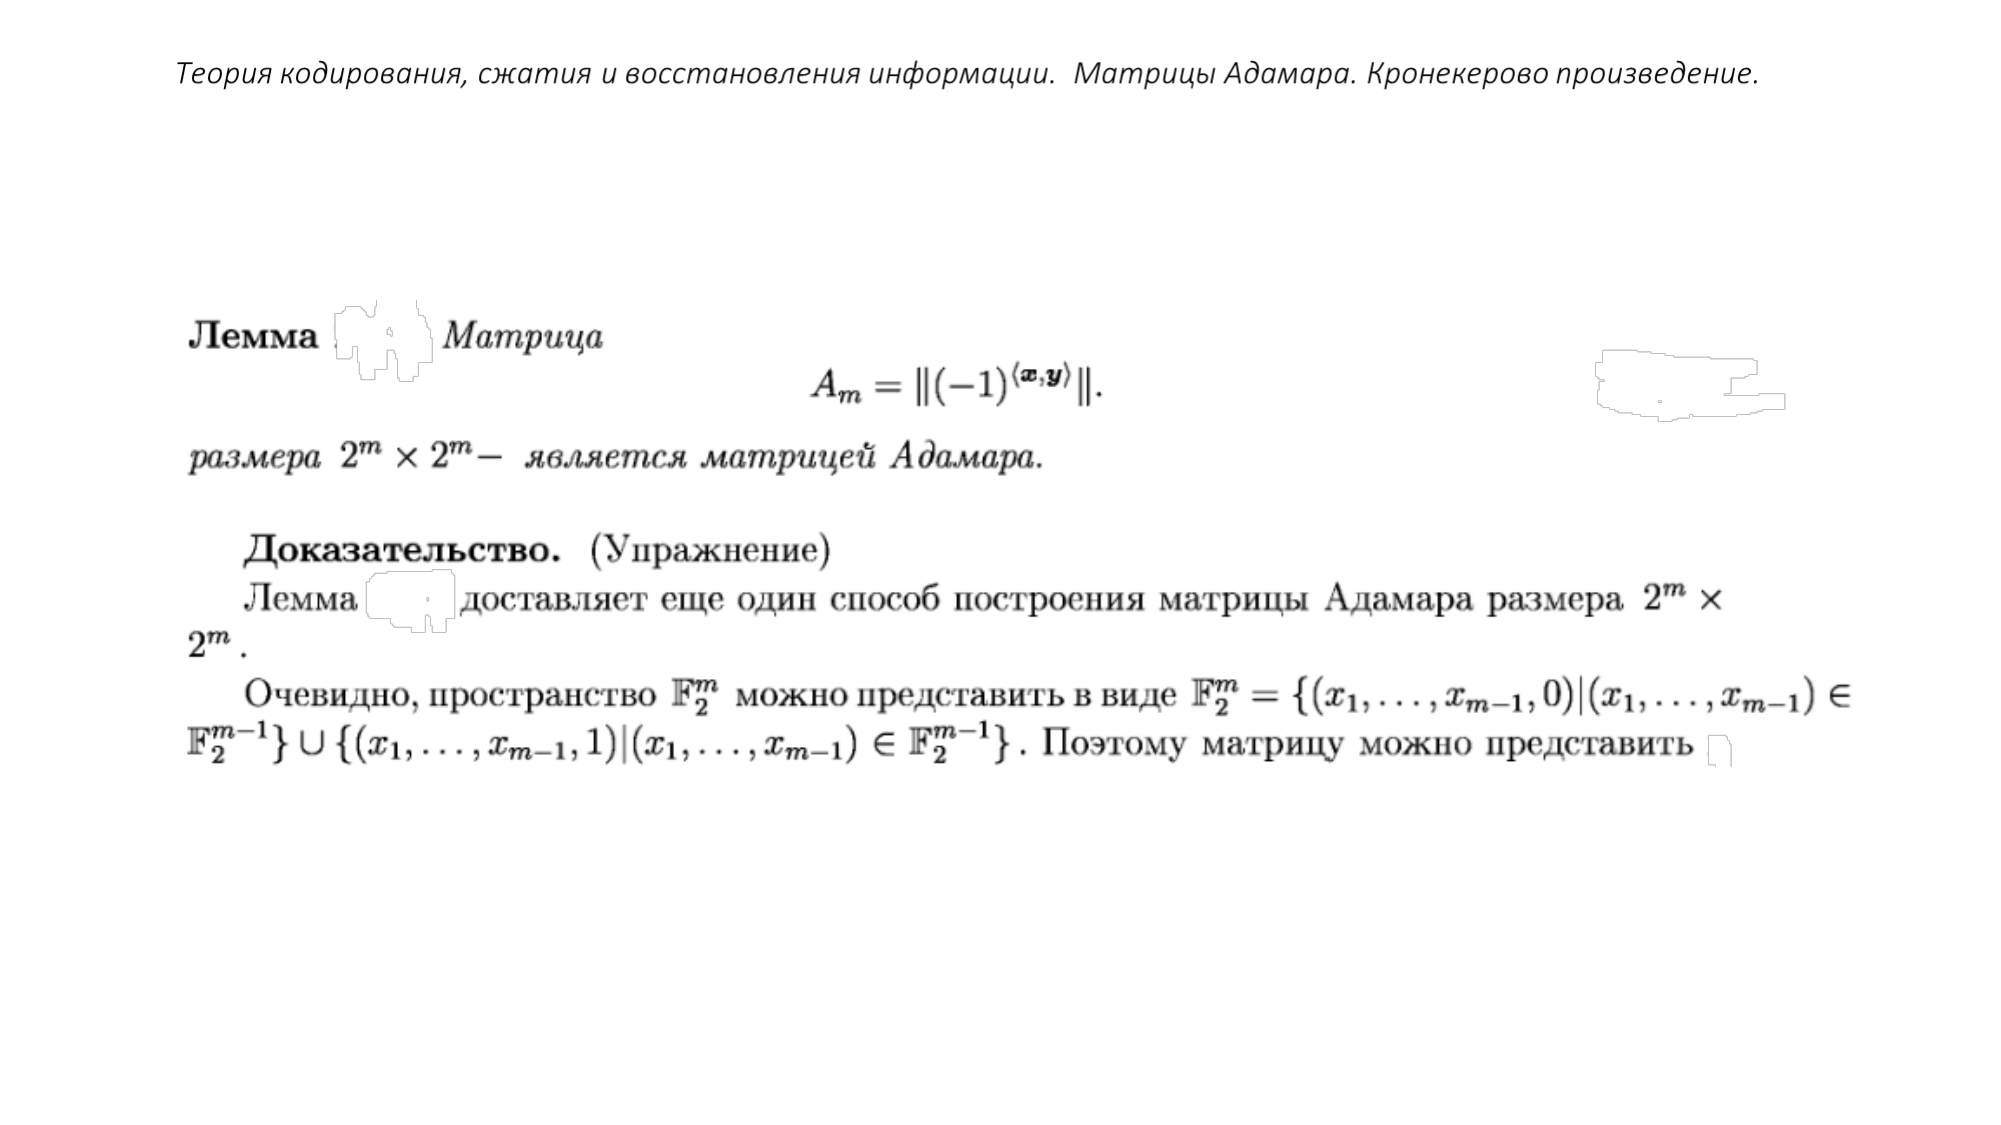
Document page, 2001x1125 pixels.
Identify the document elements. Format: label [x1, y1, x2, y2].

picture [153, 300, 1886, 767]
picture [154, 41, 1886, 237]
